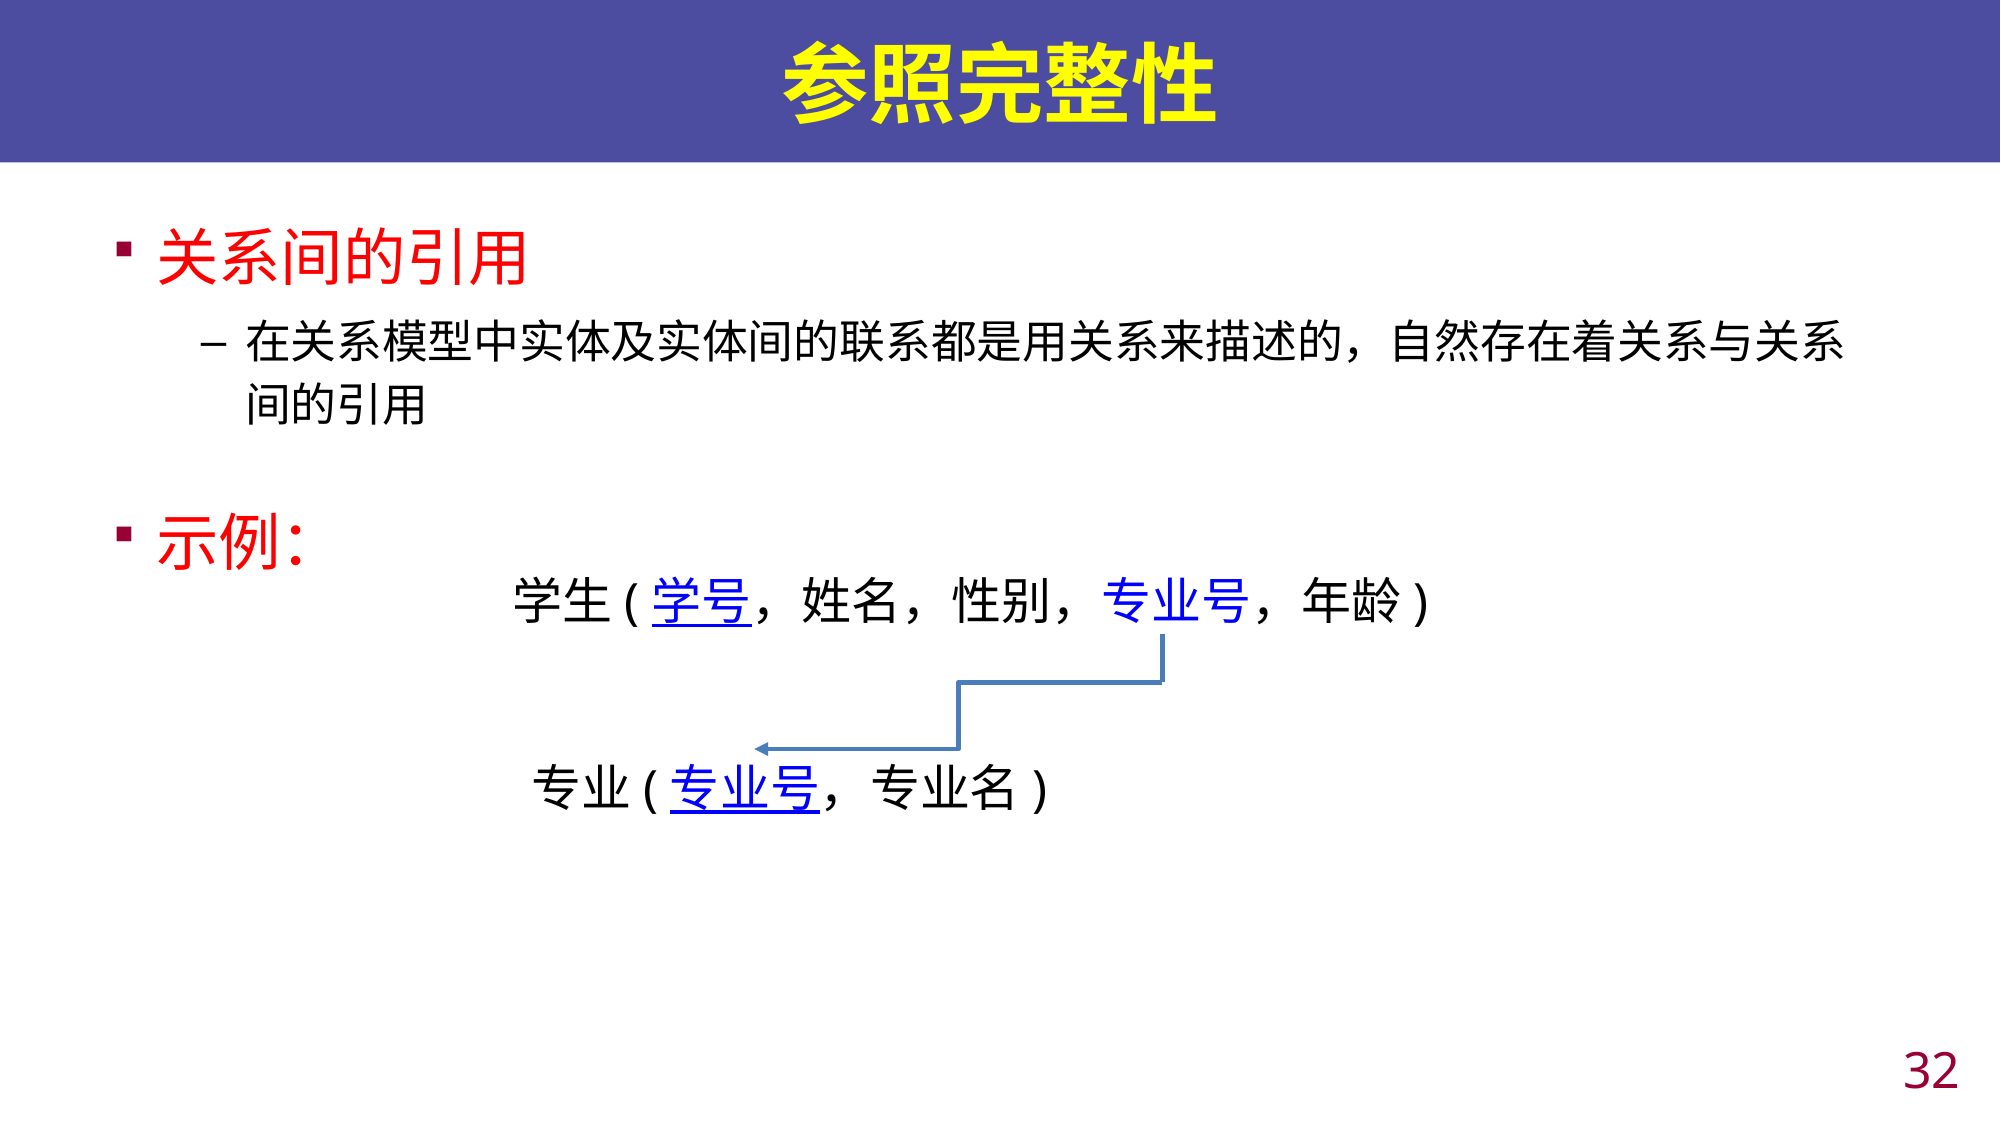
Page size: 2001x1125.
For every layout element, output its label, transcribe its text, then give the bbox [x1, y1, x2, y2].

title 参照完整性 [0, 0, 2000, 163]
list 关系间的引用 在关系模型中实体及实体间的联系都是用关系来描述的，自然存在着关系与关系间的引用 示例： [97, 200, 1875, 1073]
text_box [487, 562, 1433, 825]
slide_number 31 [1550, 1048, 1975, 1096]
